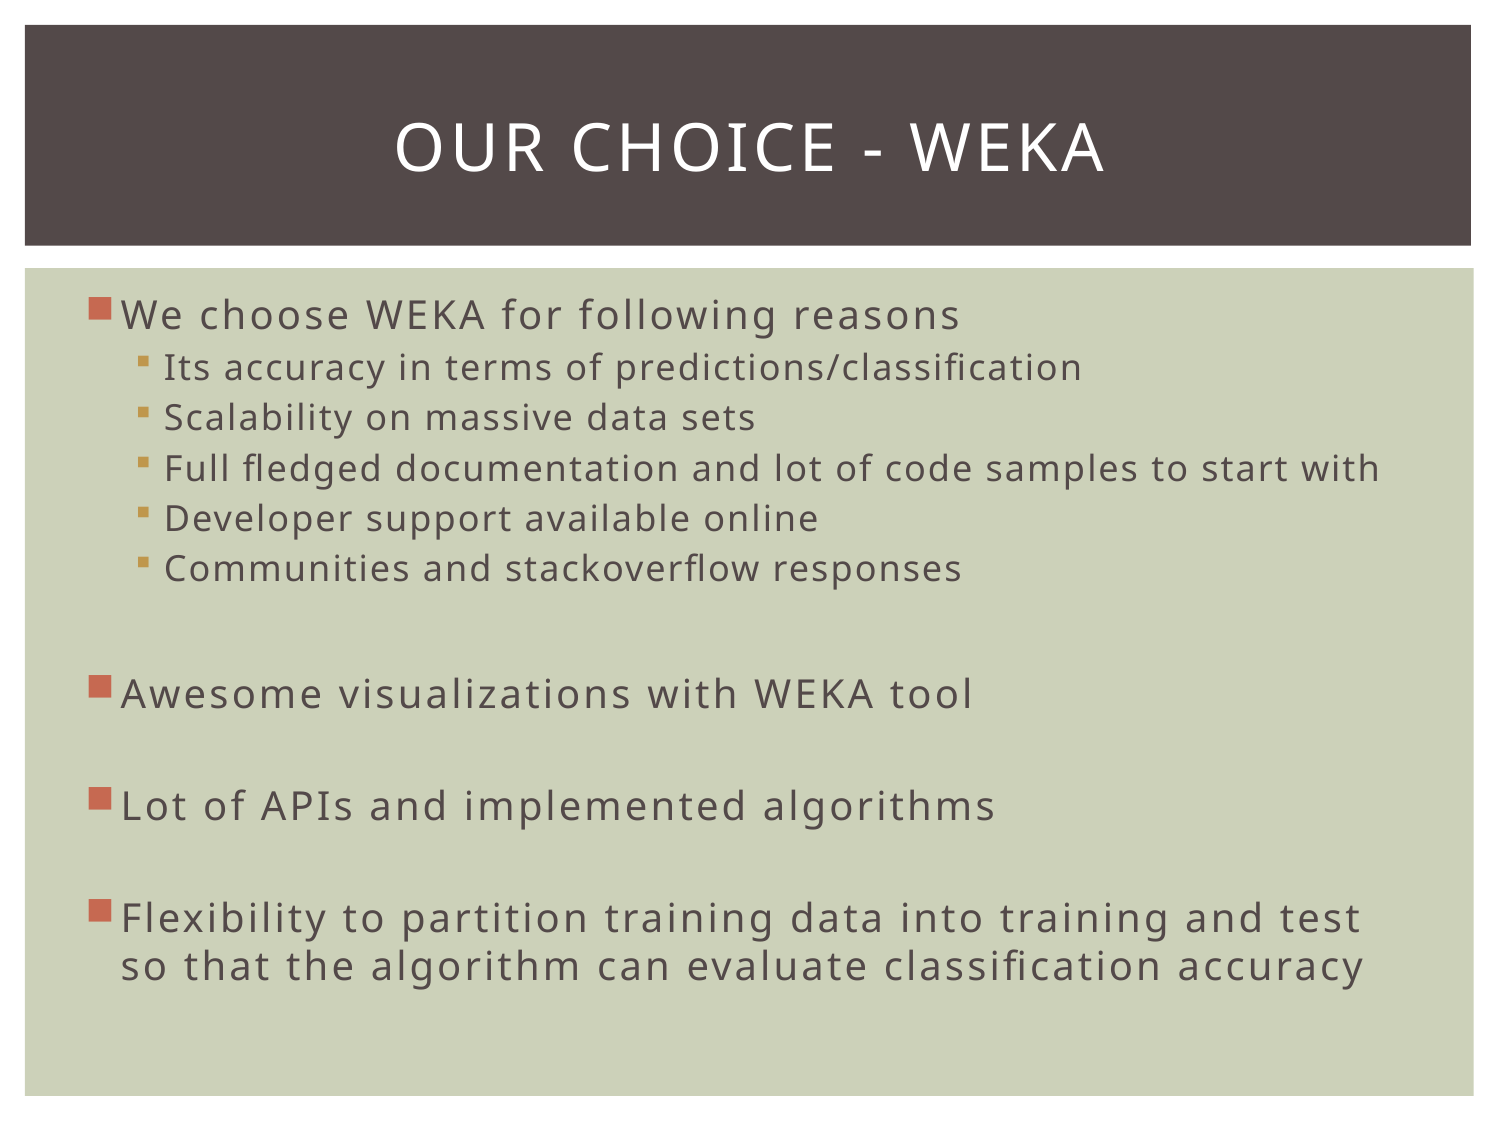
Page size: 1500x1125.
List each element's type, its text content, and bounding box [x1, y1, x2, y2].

list We choose WEKA for following reasons Its accuracy in terms of predictions/classification Scalability on massive data sets Full fledged documentation and lot of code samples to start with Developer support available online Communities and stackoverflow responses Awesome visualizations with WEKA tool Lot of APIs and implemented algorithms Flexibility to partition training data into training and test so that the algorithm can evaluate classification accuracy [62, 281, 1442, 1005]
title Our choice - Weka [62, 58, 1438, 232]
